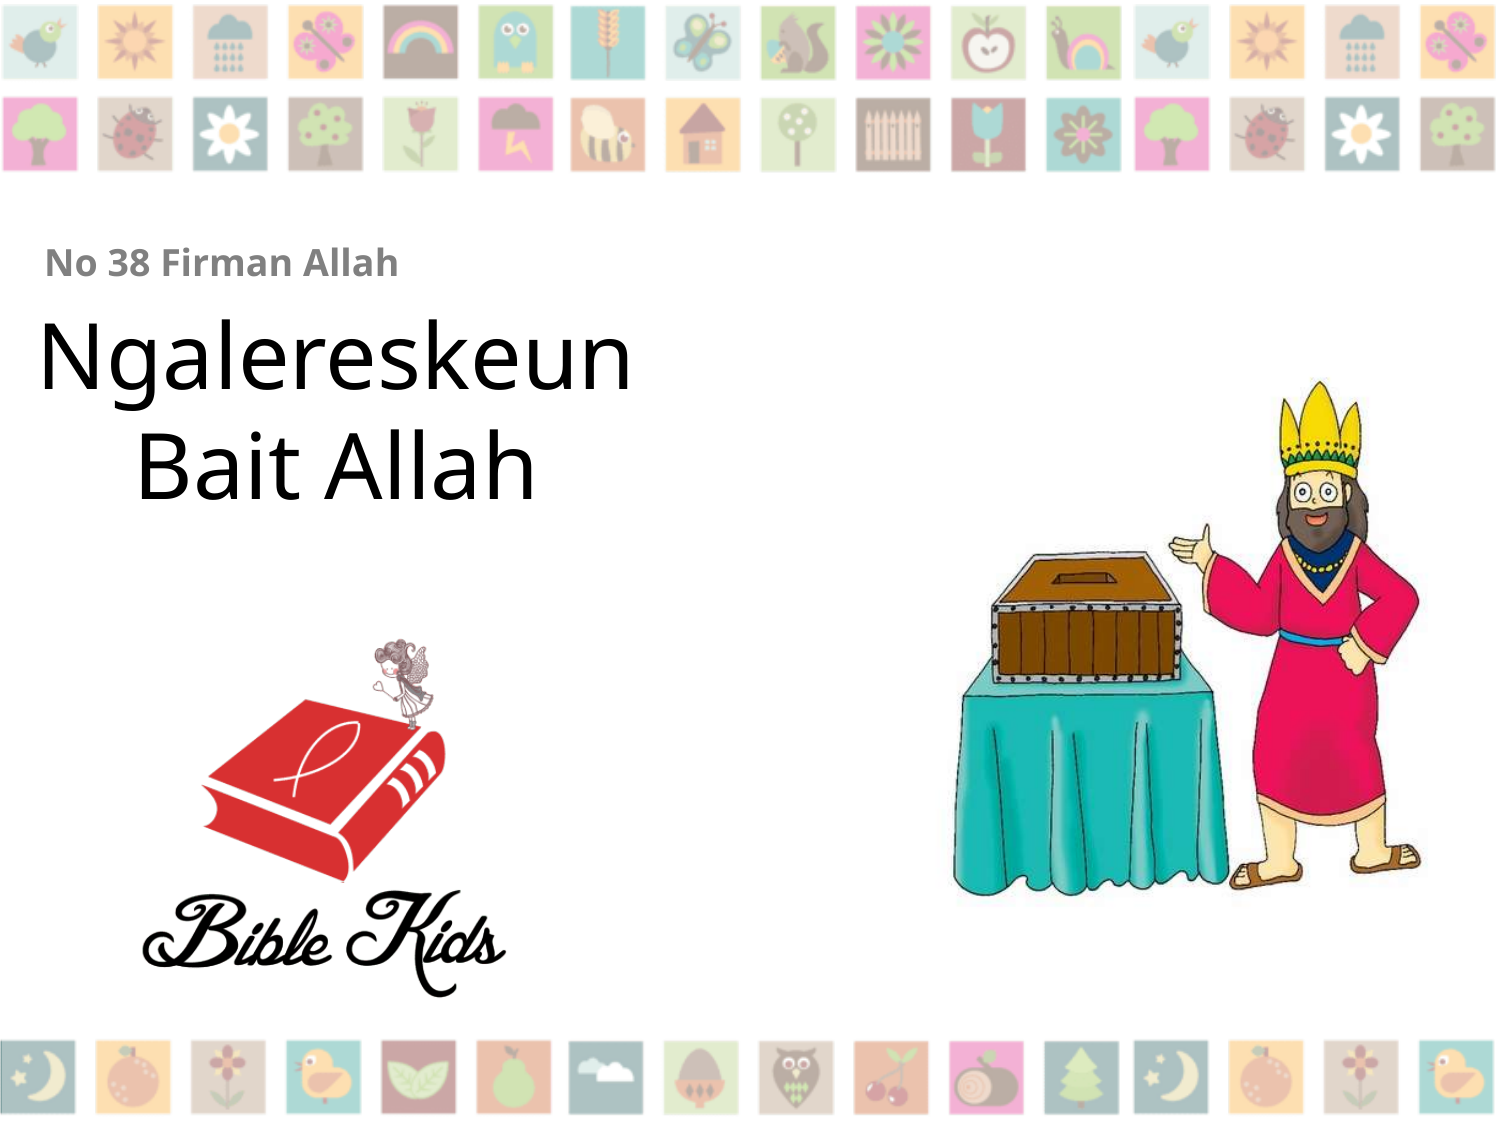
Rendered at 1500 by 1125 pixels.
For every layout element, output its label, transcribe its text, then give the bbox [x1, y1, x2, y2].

text_box Ngalereskeun Bait Allah [5, 290, 668, 526]
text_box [0, 1028, 1500, 1118]
text_box No 38 Firman Allah [29, 231, 543, 290]
picture [702, 299, 1500, 924]
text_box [0, 3, 1500, 181]
picture [117, 600, 544, 1027]
